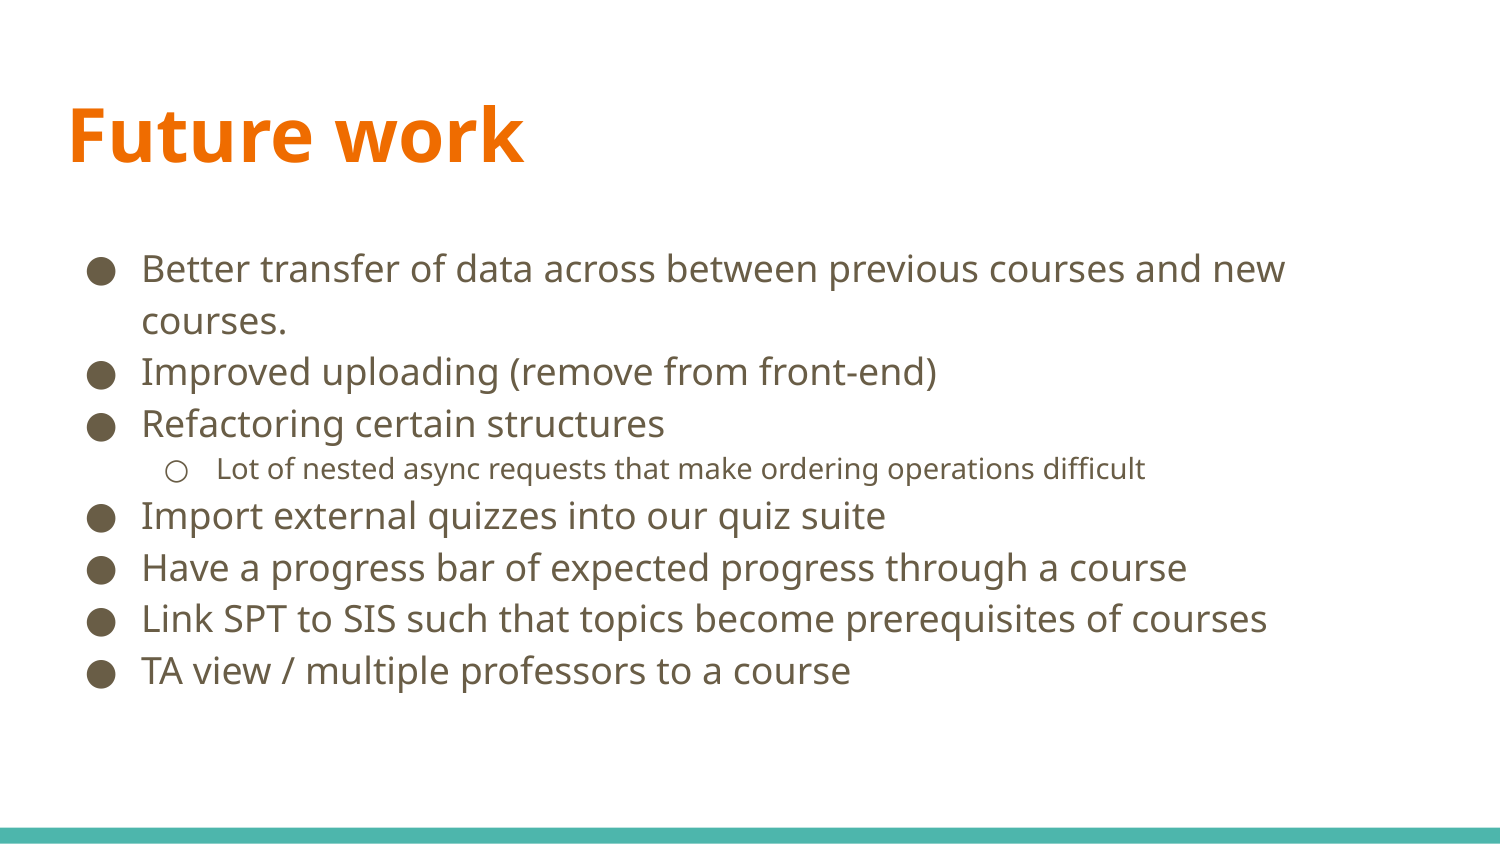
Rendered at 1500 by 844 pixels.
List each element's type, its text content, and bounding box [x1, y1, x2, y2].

list Better transfer of data across between previous courses and new courses. Improved uploading (remove from front-end) Refactoring certain structures Lot of nested async requests that make ordering operations difficult Import external quizzes into our quiz suite Have a progress bar of expected progress through a course Link SPT to SIS such that topics become prerequisites of courses TA view / multiple professors to a course [51, 223, 1449, 765]
title Future work [51, 72, 1449, 189]
